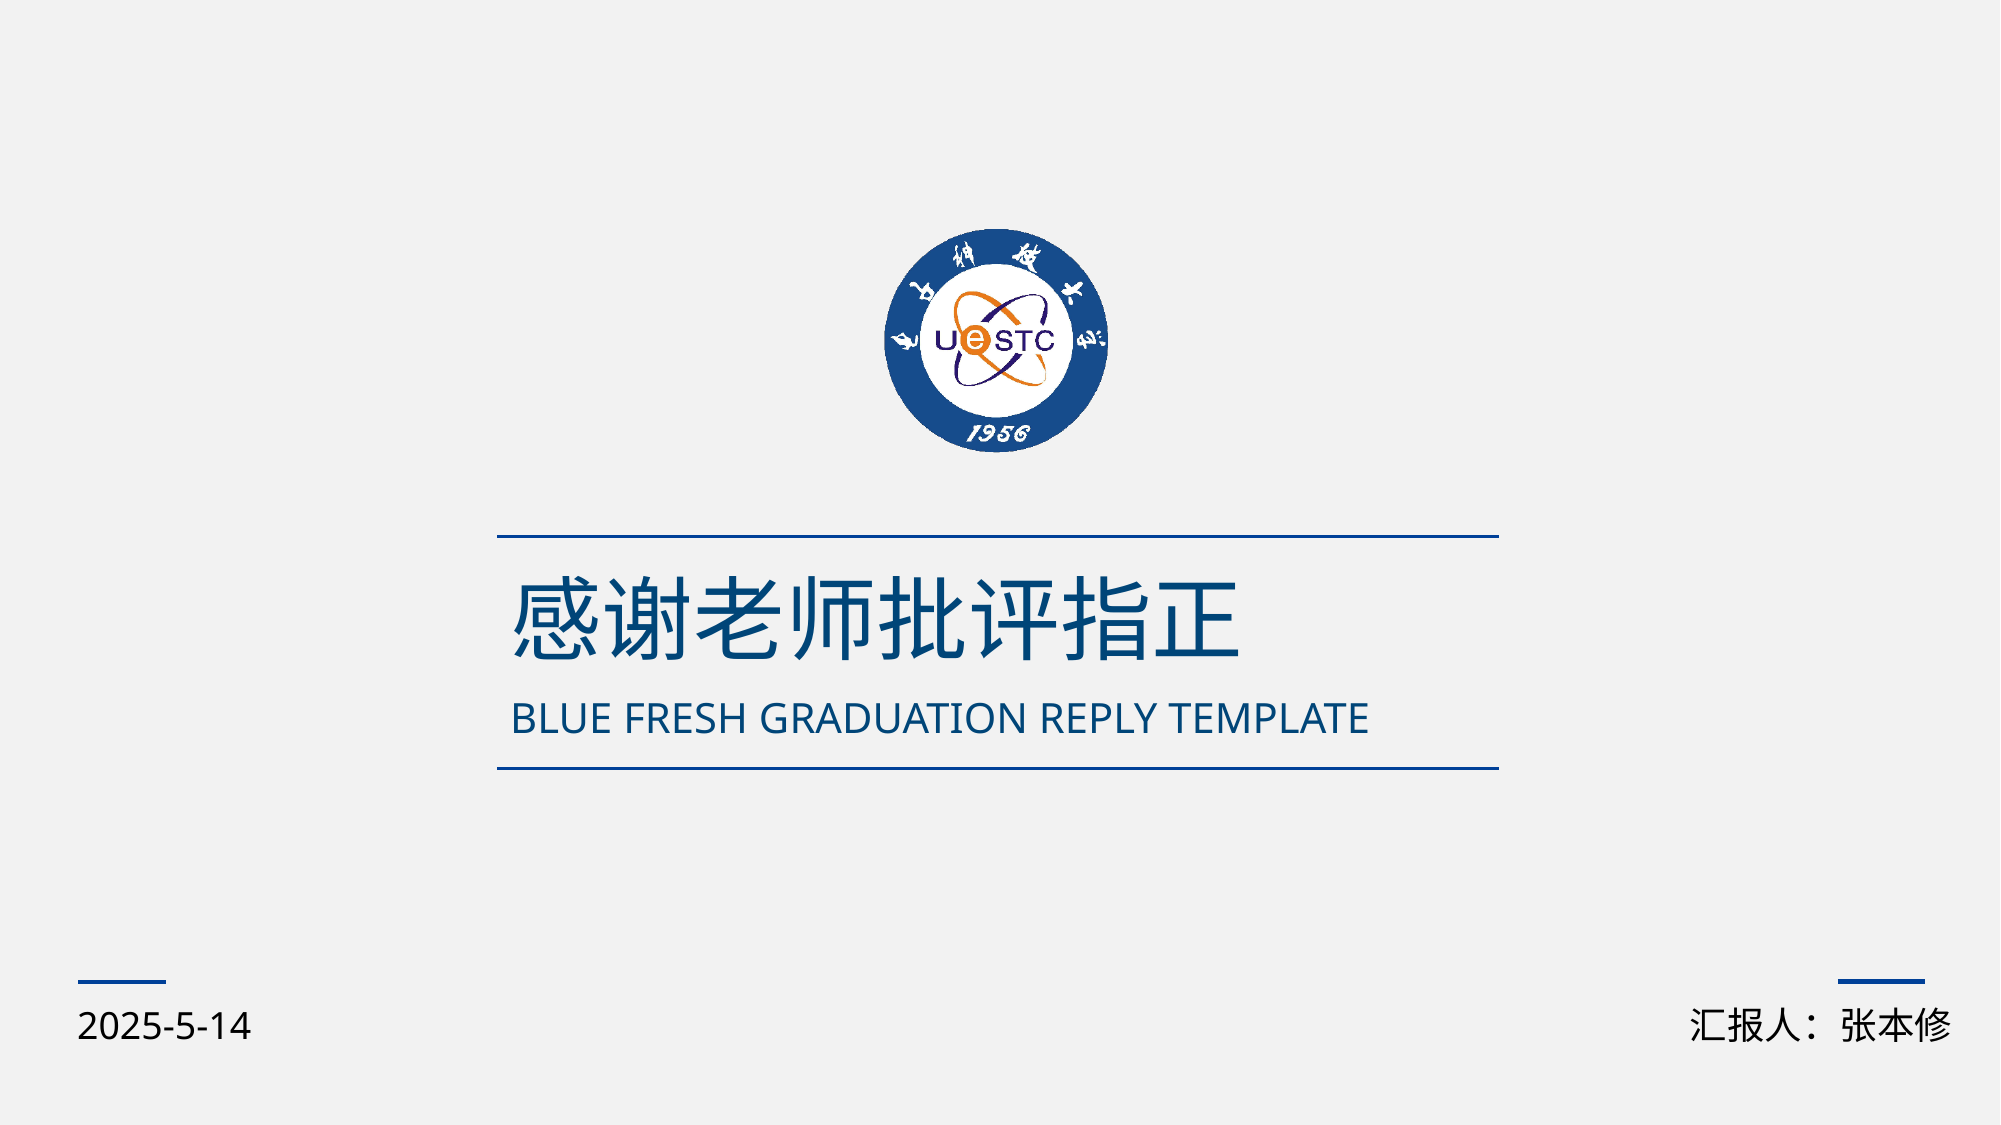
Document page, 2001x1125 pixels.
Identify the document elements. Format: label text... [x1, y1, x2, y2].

text_box 2025-5-14 [62, 994, 450, 1055]
text_box 汇报人：张本修 [1627, 994, 2000, 1055]
picture [872, 215, 1123, 465]
text_box 感谢老师批评指正 [495, 553, 1499, 679]
text_box BLUE FRESH GRADUATION REPLY TEMPLATE [495, 684, 1499, 749]
